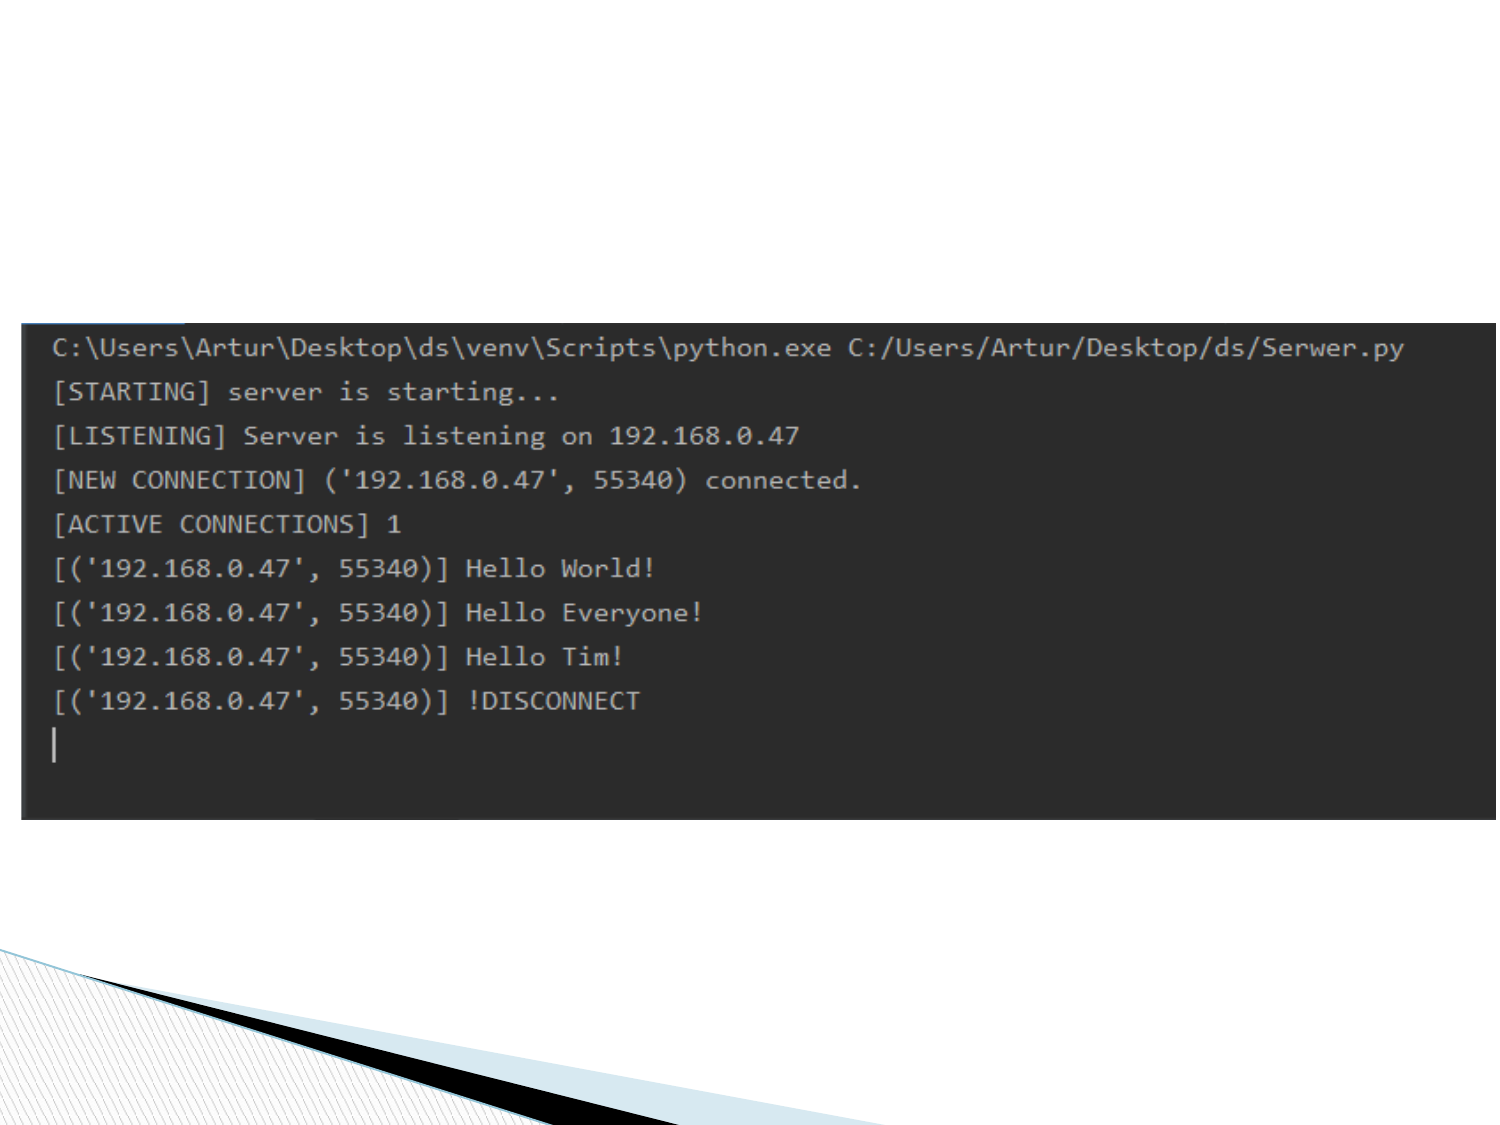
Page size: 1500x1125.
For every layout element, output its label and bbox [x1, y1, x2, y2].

picture [20, 323, 1497, 821]
